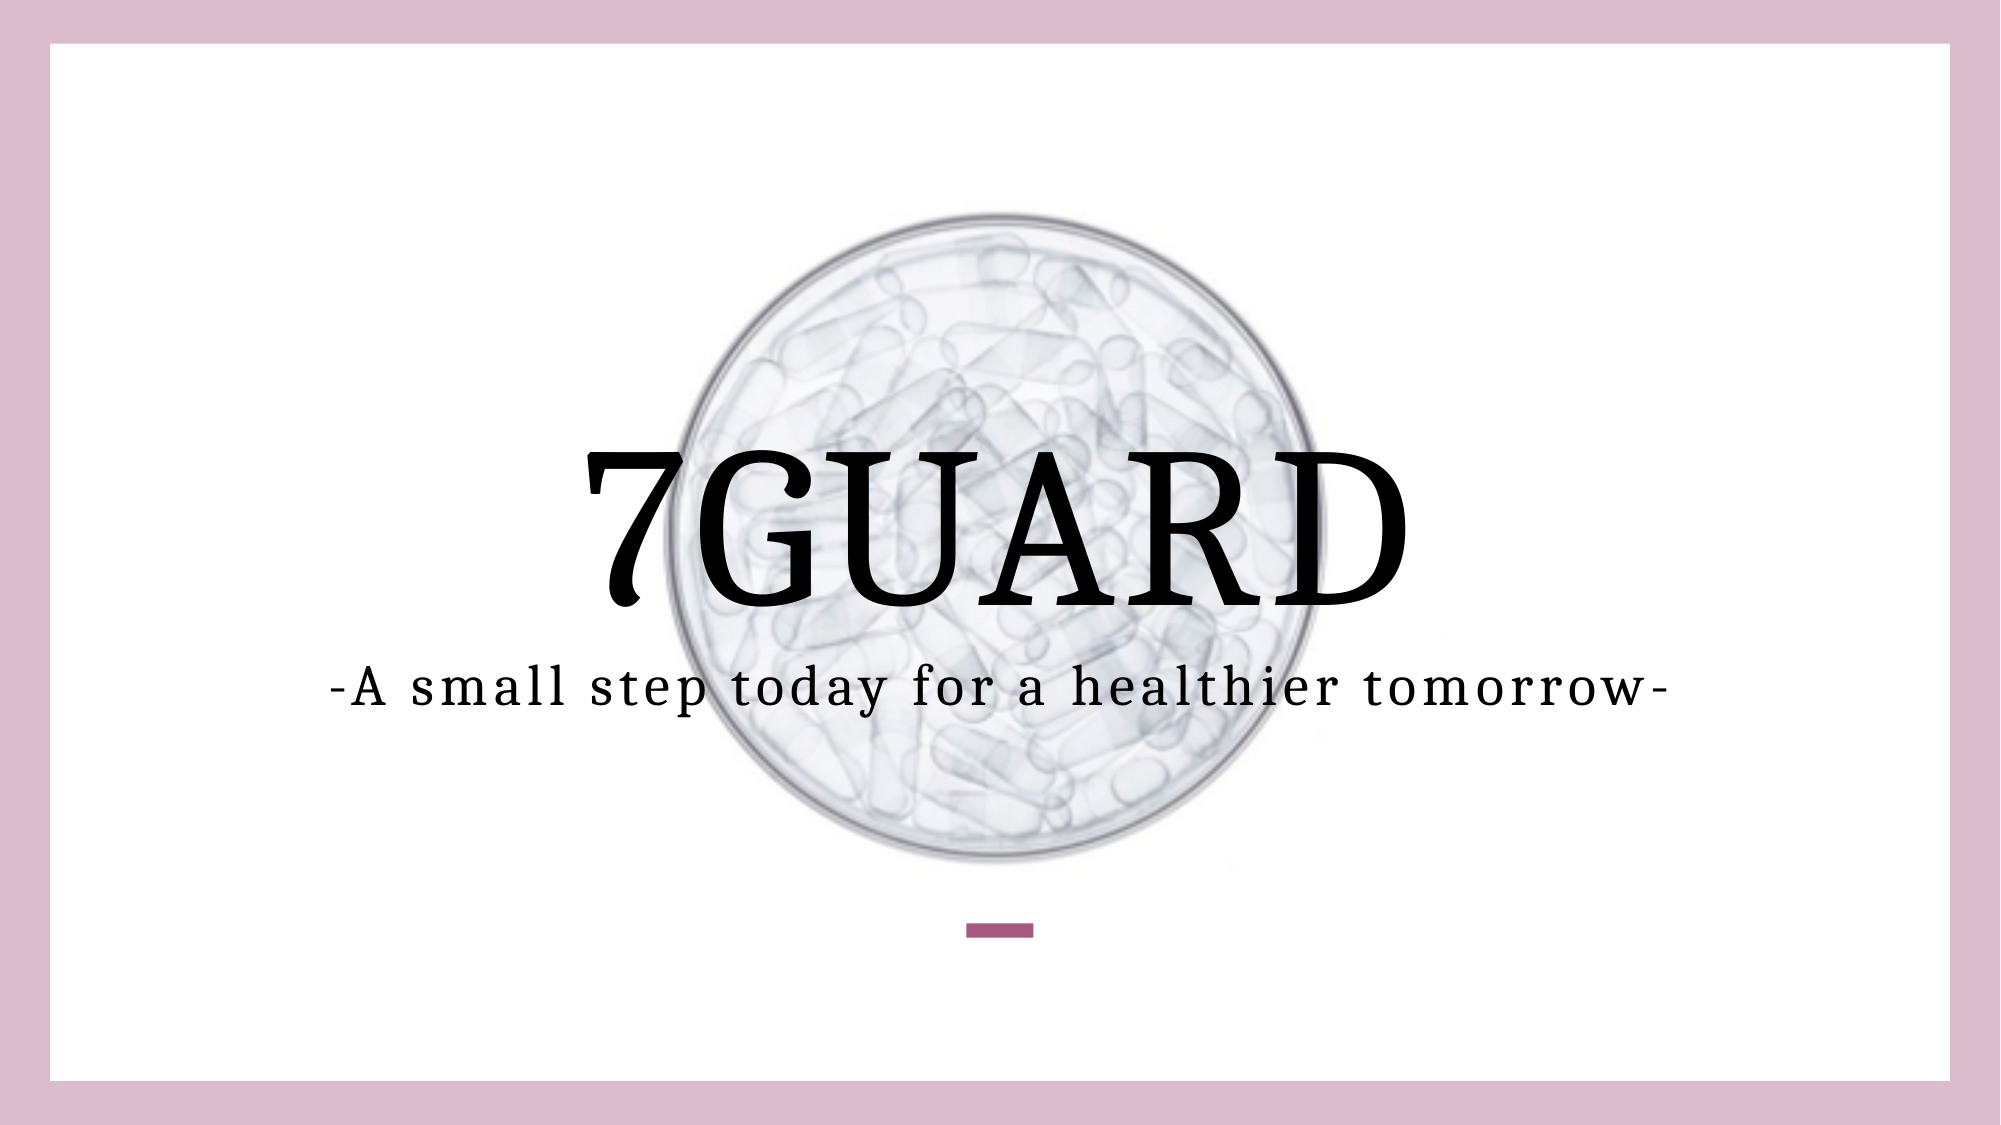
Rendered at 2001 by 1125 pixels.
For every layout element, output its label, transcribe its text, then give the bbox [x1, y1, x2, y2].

picture [50, 44, 1950, 1081]
title 7Guard -A small step today for a healthier tomorrow- [137, 232, 1863, 893]
